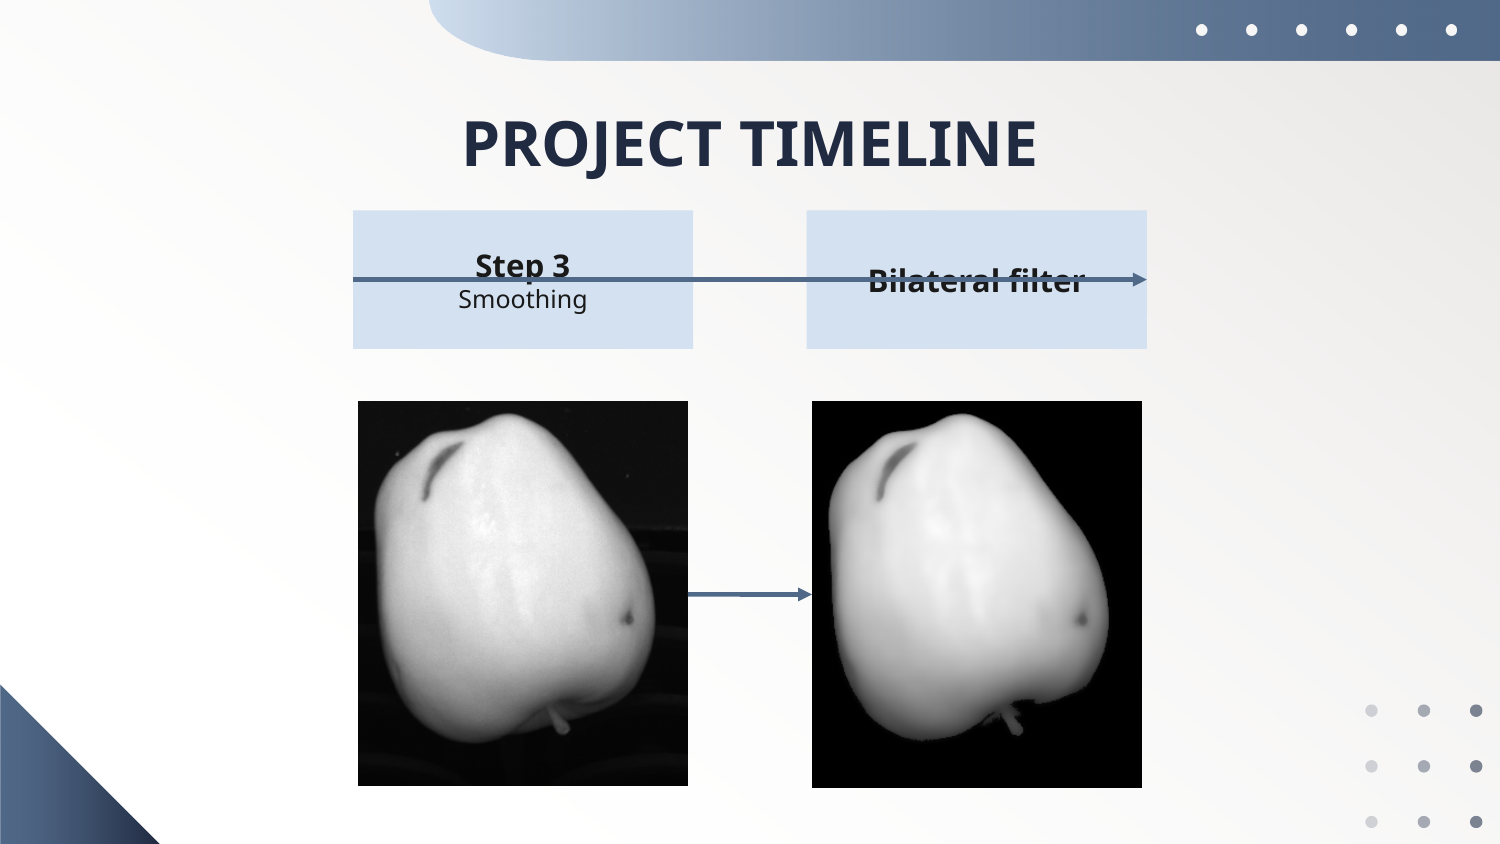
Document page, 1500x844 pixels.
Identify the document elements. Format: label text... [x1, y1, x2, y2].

text_box Step 3 Smoothing [353, 282, 694, 349]
text_box Step 3 Smoothing [353, 210, 694, 277]
picture [0, 0, 1500, 844]
text_box Bilateral filter [806, 280, 1147, 349]
title PROJECT TIMELINE [118, 88, 1382, 183]
text_box Bilateral filter [806, 210, 1147, 279]
